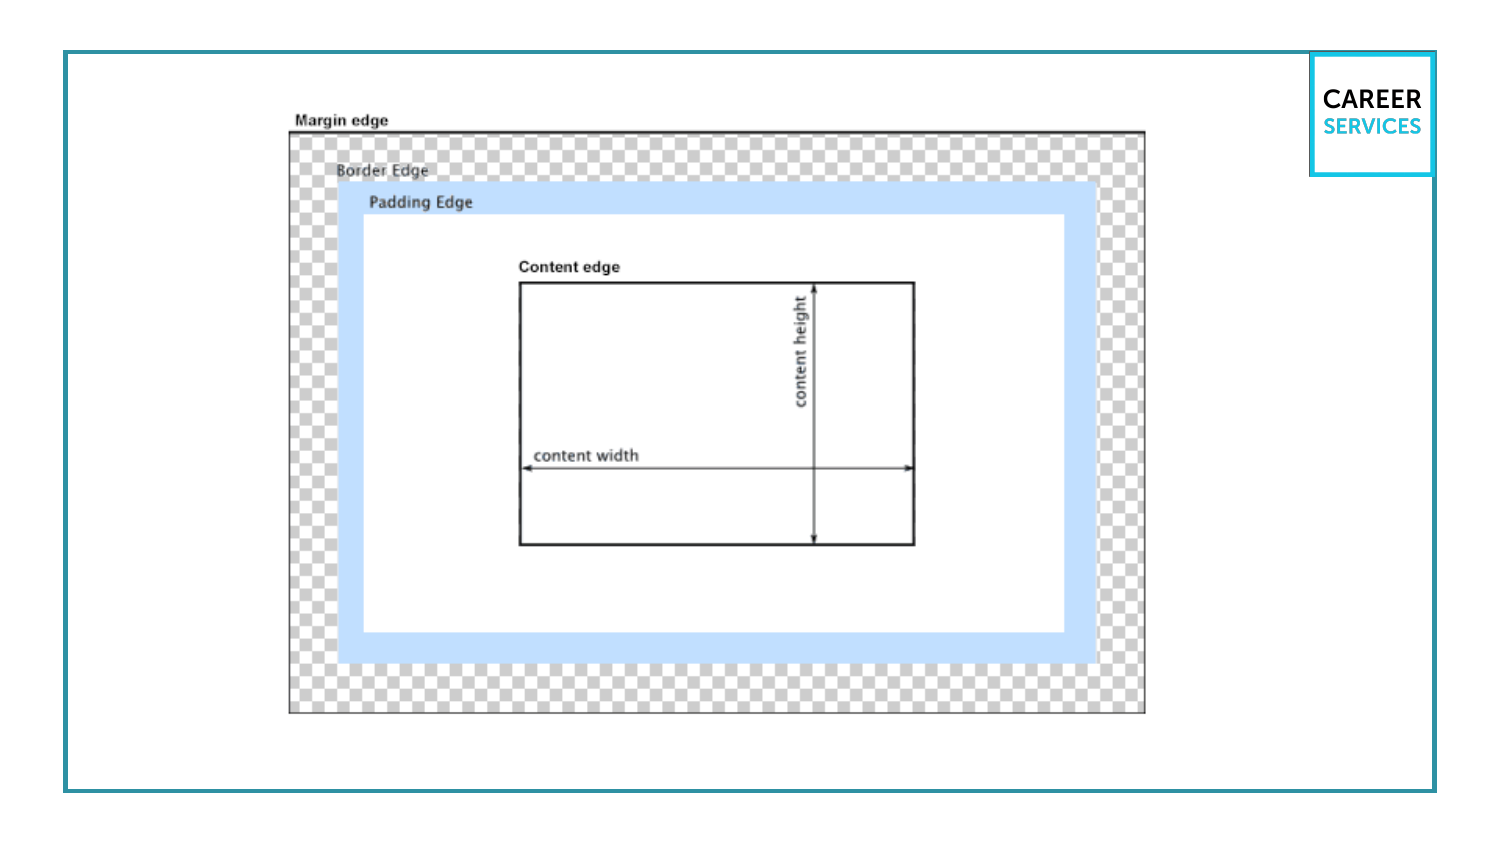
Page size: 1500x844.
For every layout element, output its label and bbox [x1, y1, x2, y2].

text_box [65, 52, 1435, 792]
text_box [1309, 51, 1435, 177]
picture [278, 108, 1163, 736]
